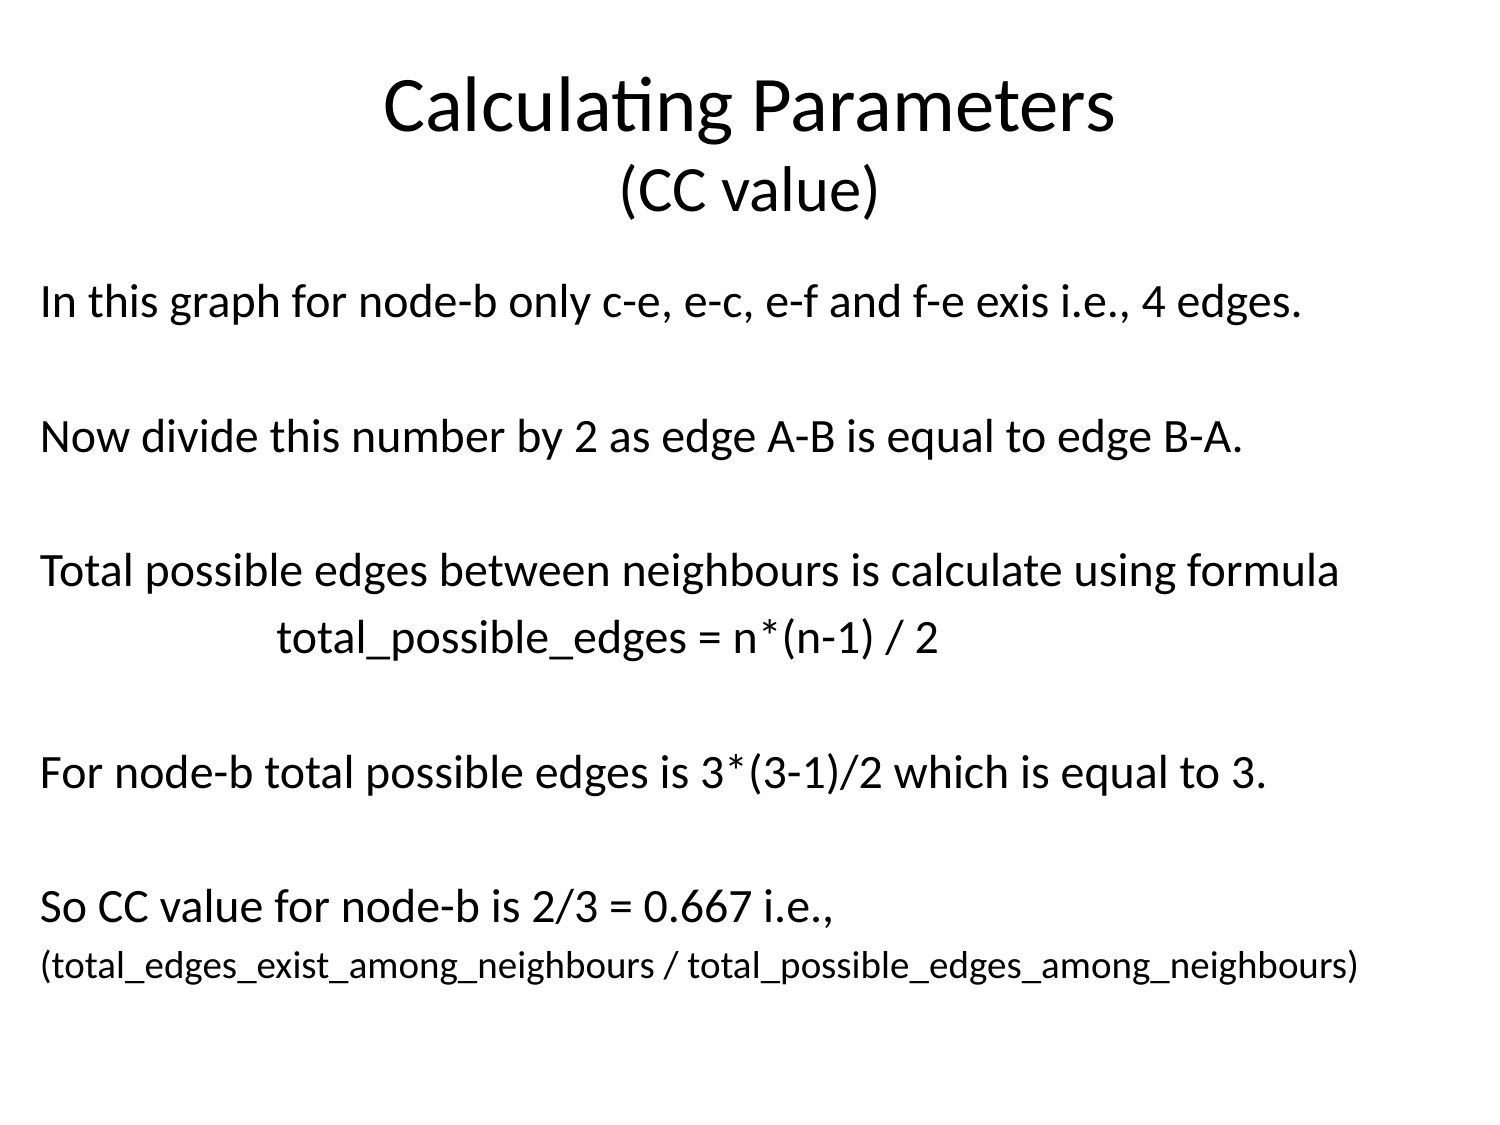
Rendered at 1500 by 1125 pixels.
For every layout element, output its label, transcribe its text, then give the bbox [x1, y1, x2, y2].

title Calculating Parameters (CC value) [75, 45, 1425, 233]
list In this graph for node-b only c-e, e-c, e-f and f-e exis i.e., 4 edges. Now divide this number by 2 as edge A-B is equal to edge B-A. Total possible edges between neighbours is calculate using formula total_possible_edges = n*(n-1) / 2 For node-b total possible edges is 3*(3-1)/2 which is equal to 3. So CC value for node-b is 2/3 = 0.667 i.e., (total_edges_exist_among_neighbours / total_possible_edges_among_neighbours) [24, 262, 1475, 1005]
